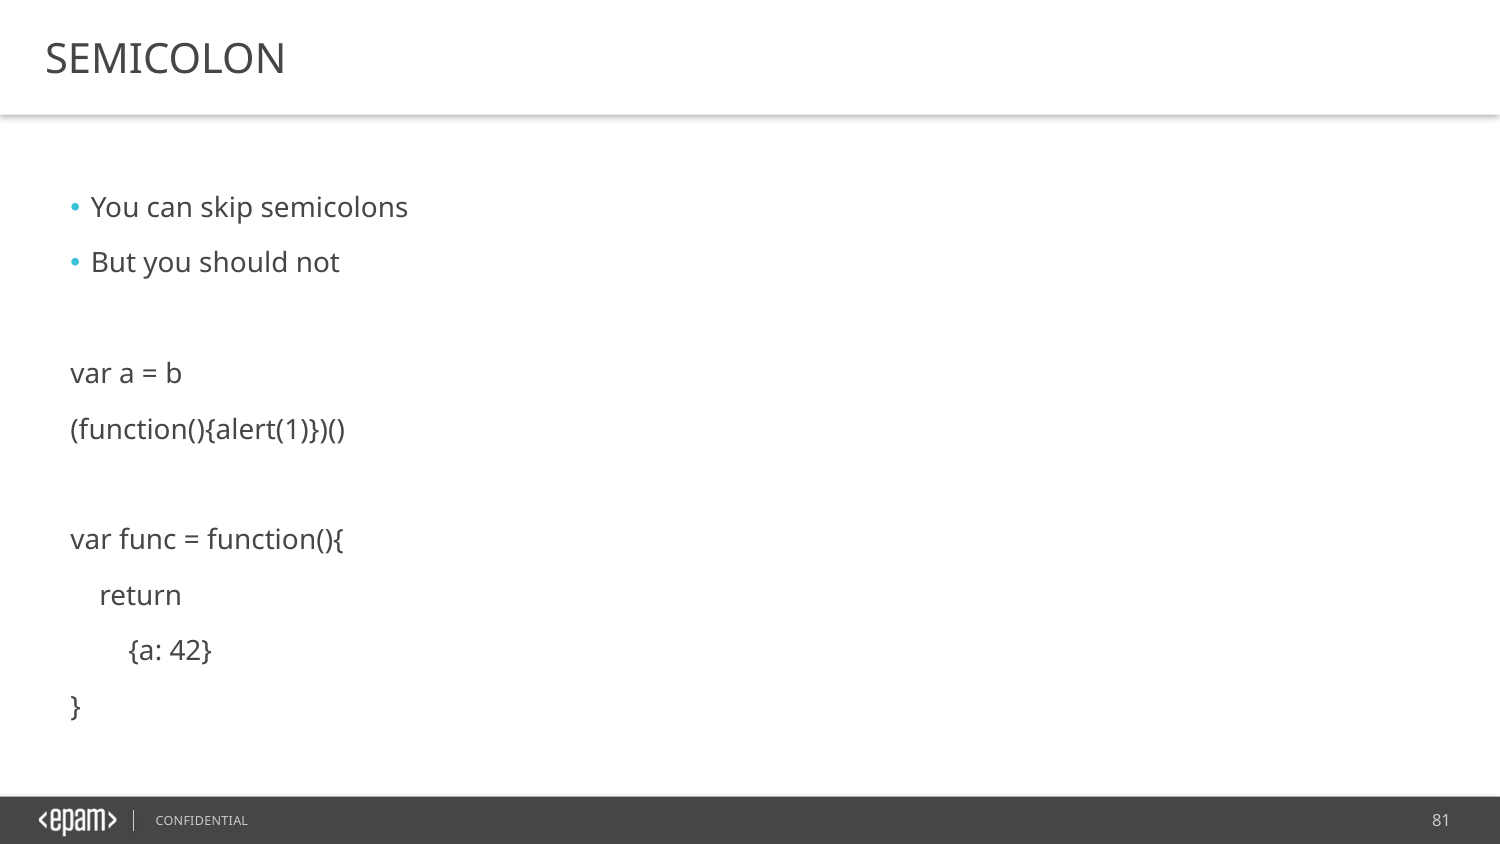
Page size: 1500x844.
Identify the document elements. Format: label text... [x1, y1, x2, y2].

picture [38, 808, 117, 837]
list You can skip semicolons But you should not var a = b (function(){alert(1)})() var func = function(){ return {a: 42} } [59, 177, 1428, 733]
list SEMICOLON [0, 0, 1500, 115]
